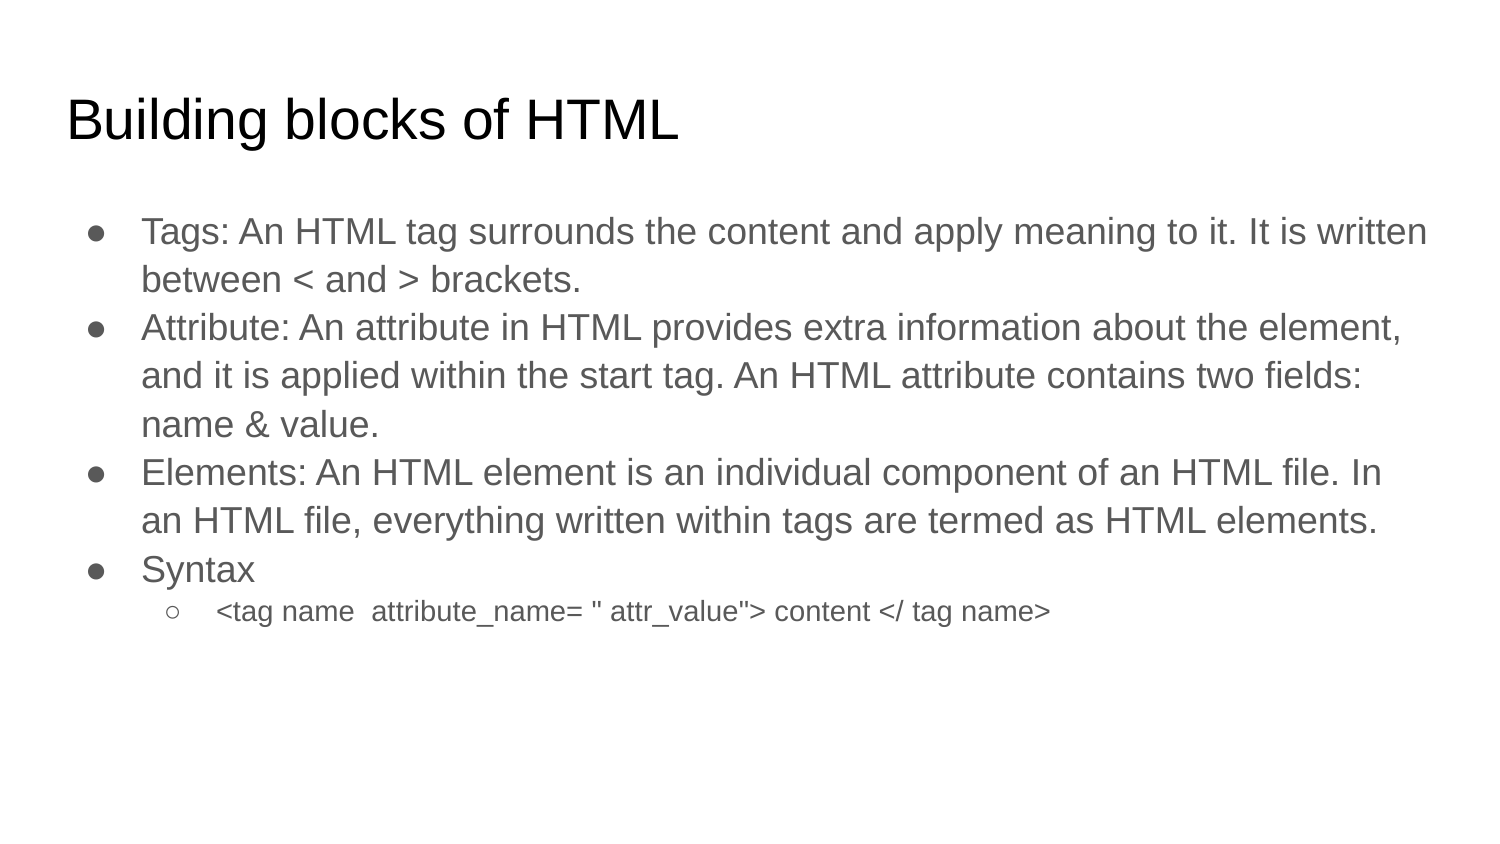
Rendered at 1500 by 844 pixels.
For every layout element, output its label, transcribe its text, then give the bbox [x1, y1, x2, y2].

title Building blocks of HTML [51, 72, 1449, 167]
list Tags: An HTML tag surrounds the content and apply meaning to it. It is written between < and > brackets. Attribute: An attribute in HTML provides extra information about the element, and it is applied within the start tag. An HTML attribute contains two fields: name & value. Elements: An HTML element is an individual component of an HTML file. In an HTML file, everything written within tags are termed as HTML elements. Syntax <tag name attribute_name= " attr_value"> content </ tag name> [51, 189, 1449, 750]
